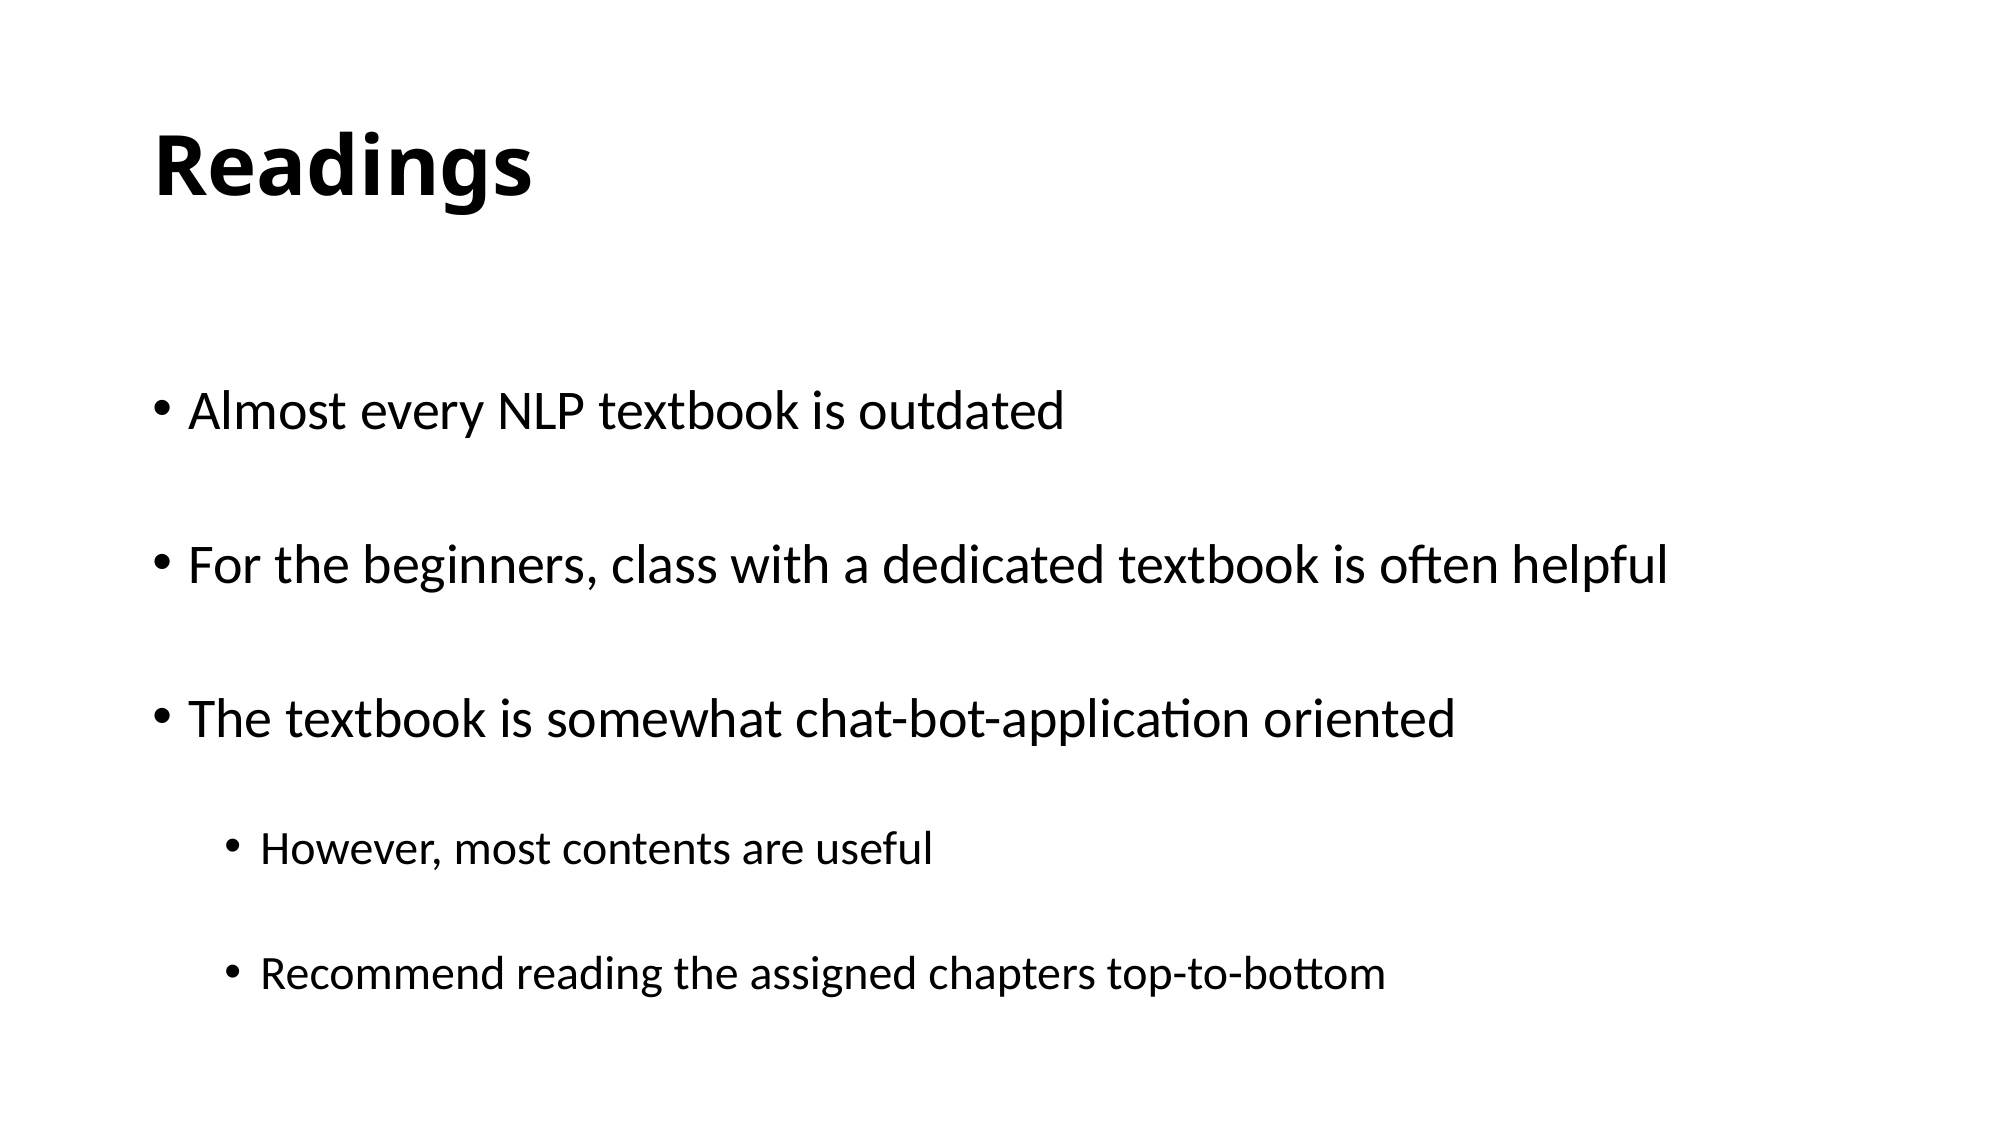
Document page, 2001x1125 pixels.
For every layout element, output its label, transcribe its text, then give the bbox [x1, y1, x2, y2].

title Readings [137, 59, 1863, 278]
list Almost every NLP textbook is outdated For the beginners, class with a dedicated textbook is often helpful The textbook is somewhat chat-bot-application oriented However, most contents are useful Recommend reading the assigned chapters top-to-bottom [137, 299, 1863, 1014]
